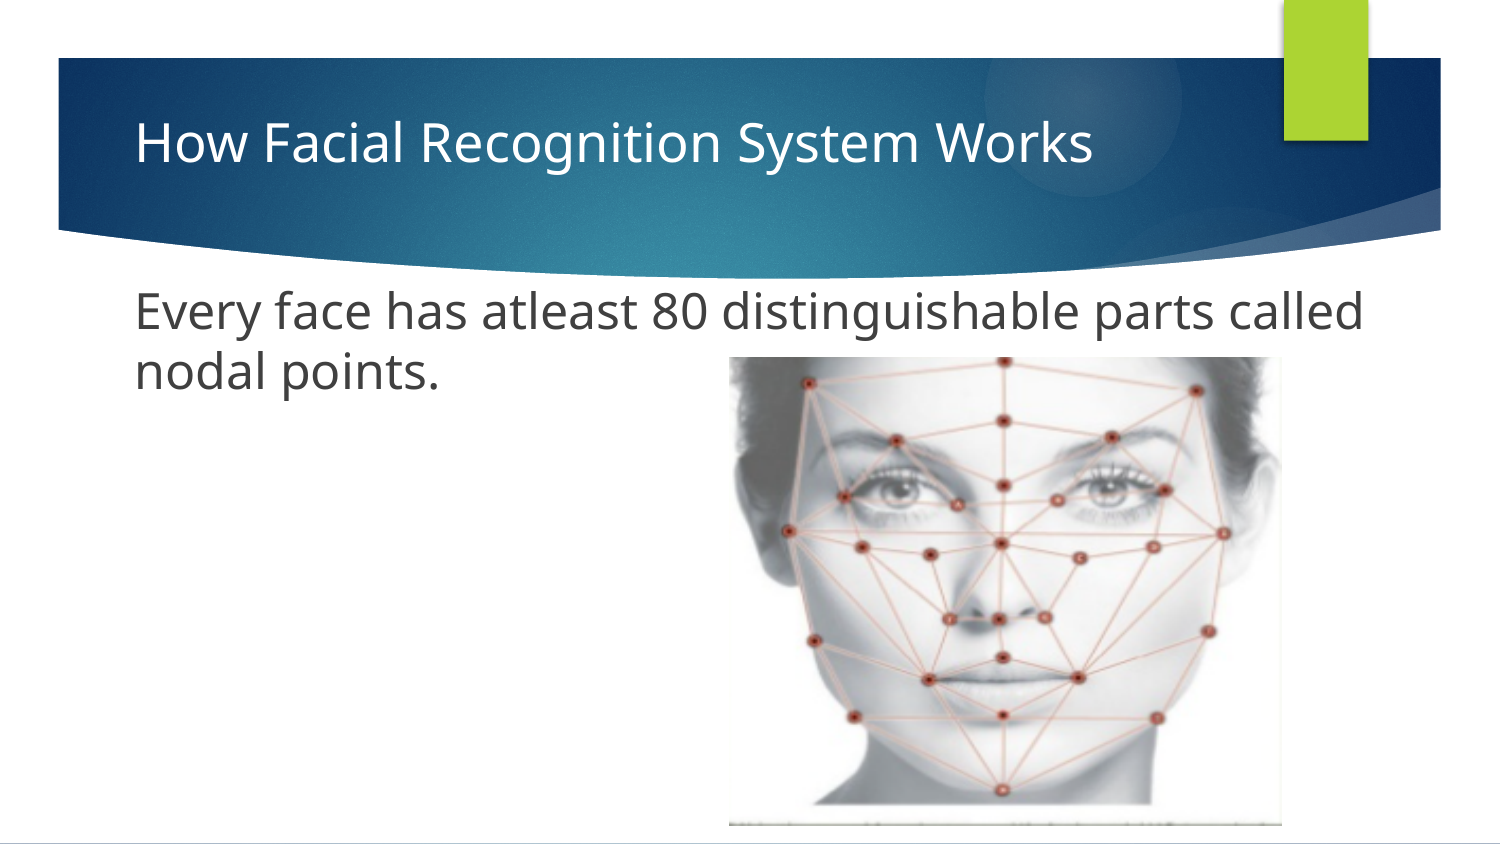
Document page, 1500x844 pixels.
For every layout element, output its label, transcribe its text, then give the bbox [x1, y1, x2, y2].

picture [729, 357, 1282, 827]
title How Facial Recognition System Works [119, 93, 1381, 181]
list Every face has atleast 80 distinguishable parts called nodal points. [119, 264, 1467, 636]
